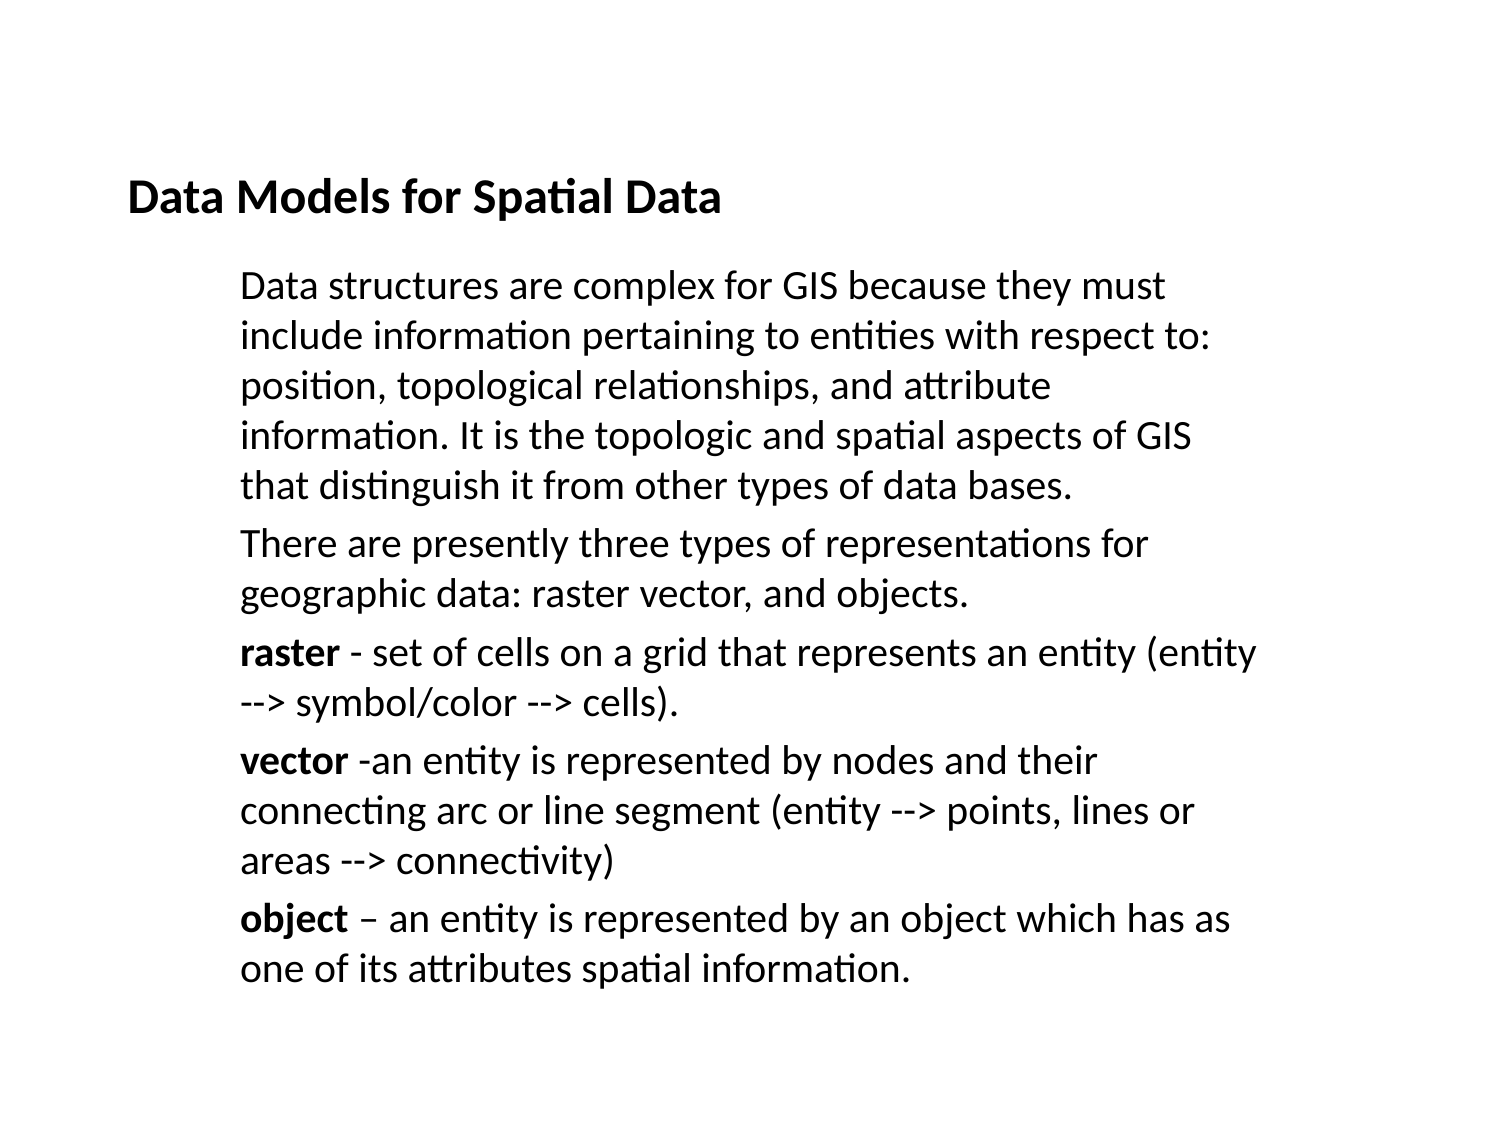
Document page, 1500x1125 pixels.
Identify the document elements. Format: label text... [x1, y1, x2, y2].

subtitle Data structures are complex for GIS because they must include information pertaining to entities with respect to: position, topological relationships, and attribute information. It is the topologic and spatial aspects of GIS that distinguish it from other types of data bases. There are presently three types of representations for geographic data: raster vector, and objects. raster - set of cells on a grid that represents an entity (entity --> symbol/color --> cells). vector -an entity is represented by nodes and their connecting arc or line segment (entity --> points, lines or areas --> connectivity) object – an entity is represented by an object which has as one of its attributes spatial information. [225, 249, 1275, 988]
title Data Models for Spatial Data [112, 125, 1388, 263]
